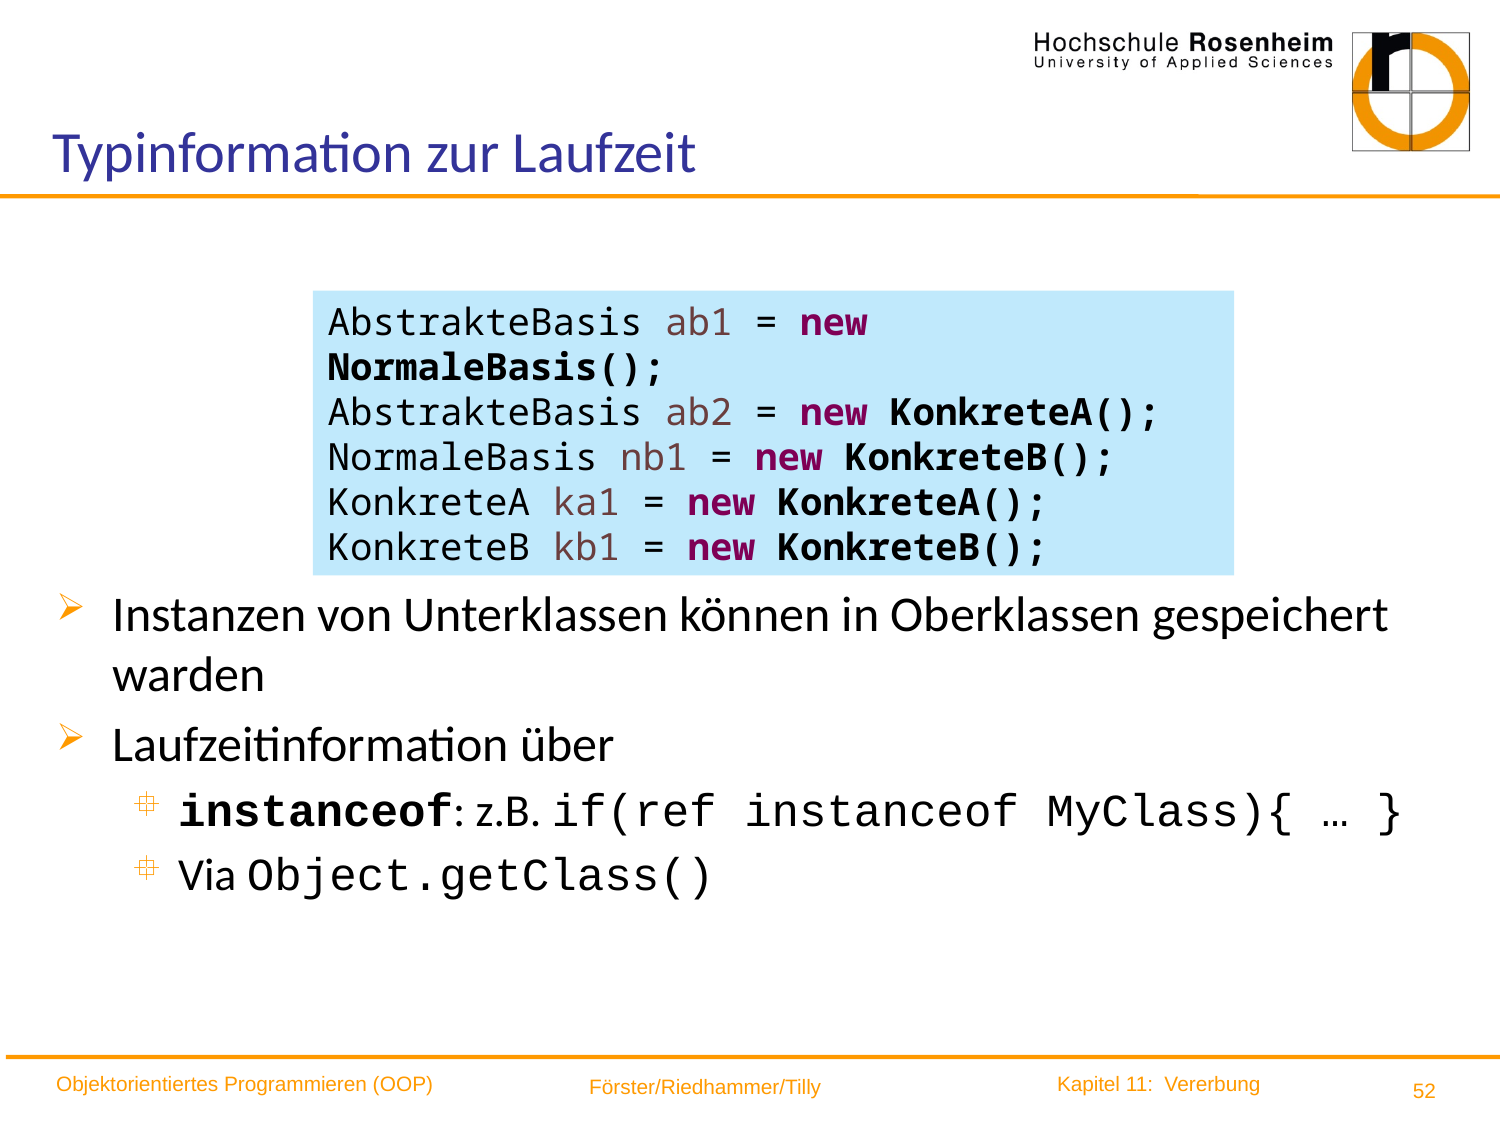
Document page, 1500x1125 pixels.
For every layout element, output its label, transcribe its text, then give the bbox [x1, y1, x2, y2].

list Instanzen von Unterklassen können in Oberklassen gespeichert warden Laufzeitinformation über instanceof: z.B. if(ref instanceof MyClass){ … } Via Object.getClass() [41, 574, 1470, 1000]
picture [1033, 31, 1471, 153]
text_box AbstrakteBasis ab1 = new NormaleBasis(); AbstrakteBasis ab2 = new KonkreteA(); NormaleBasis nb1 = new KonkreteB(); KonkreteA ka1 = new KonkreteA(); KonkreteB kb1 = new KonkreteB(); [312, 290, 1235, 576]
title Typinformation zur Laufzeit [52, 45, 940, 185]
